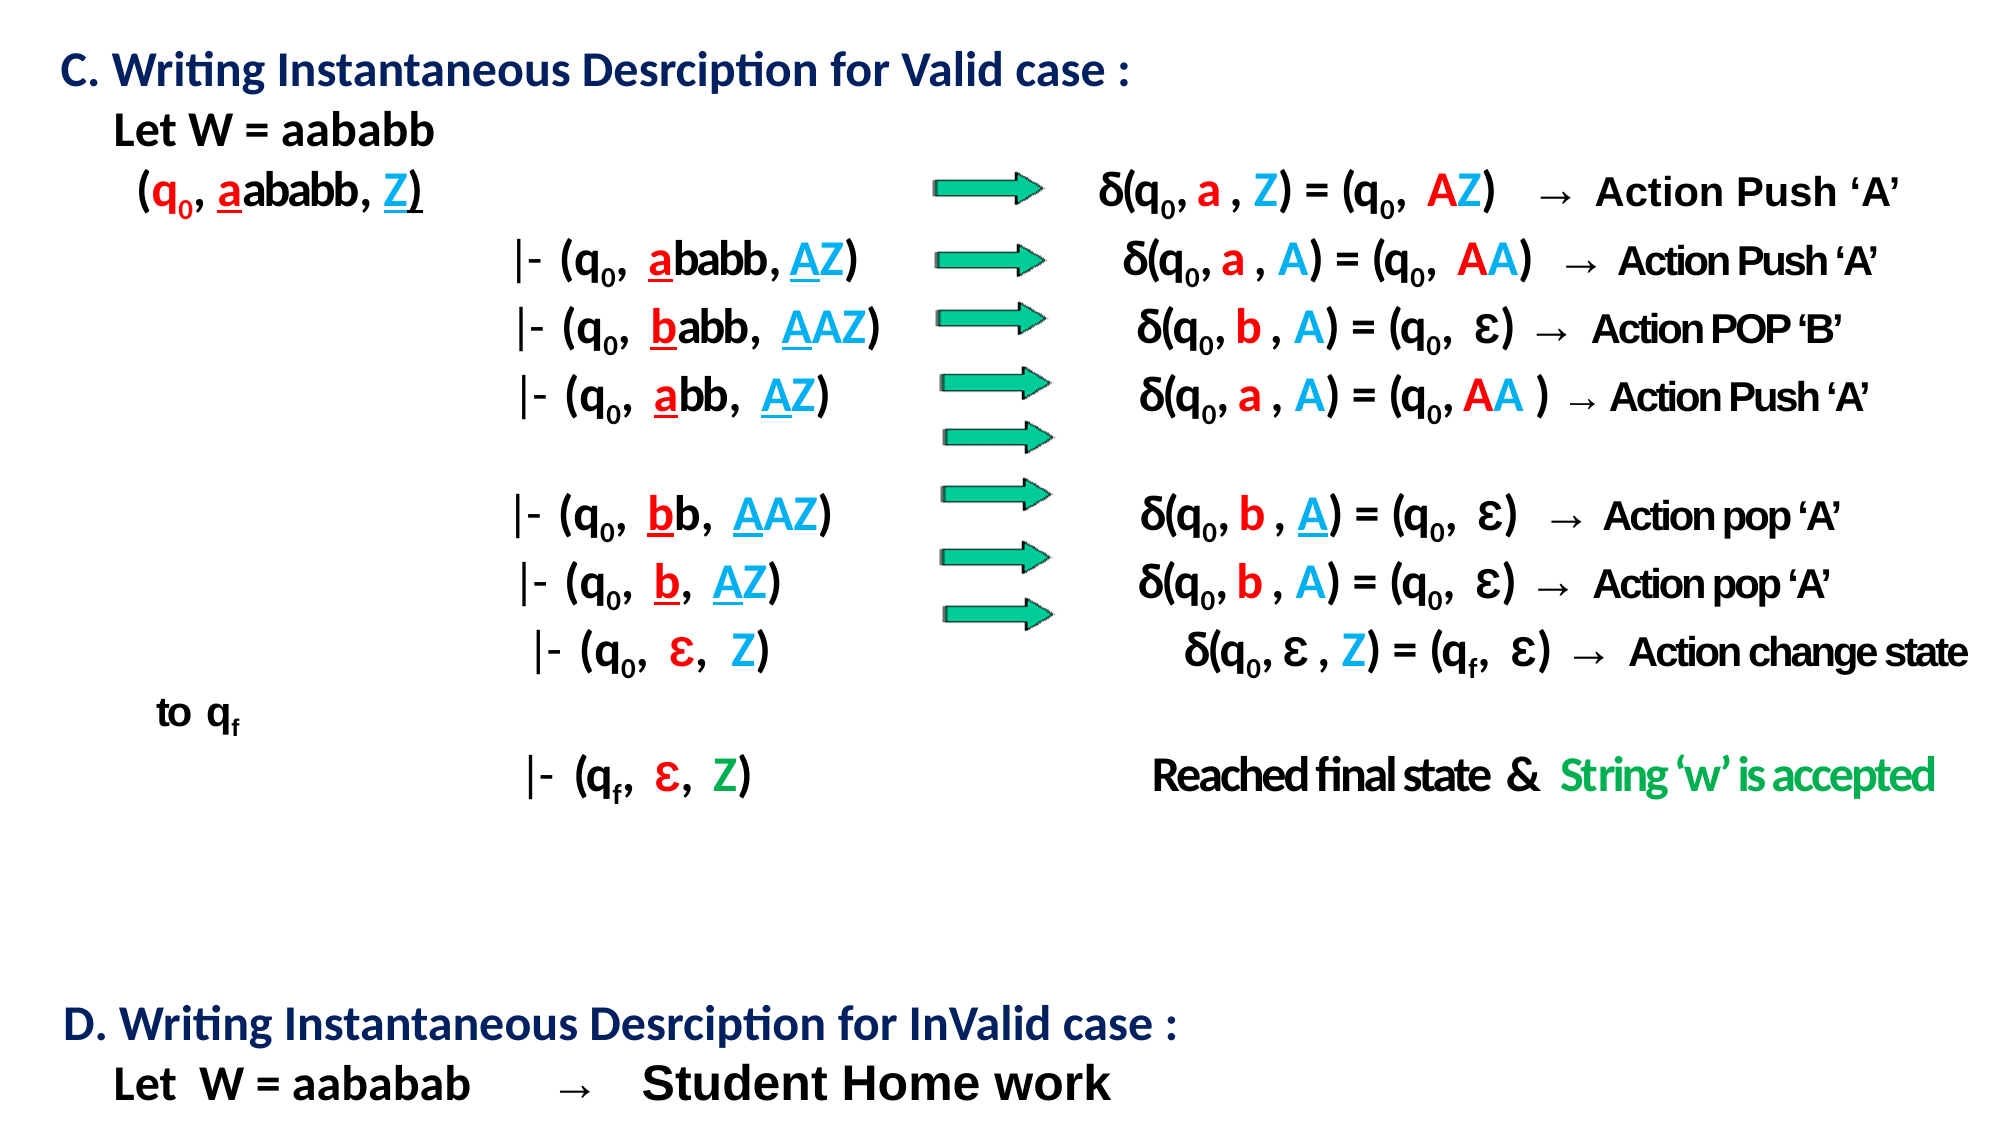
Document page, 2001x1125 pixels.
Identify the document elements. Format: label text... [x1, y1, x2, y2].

picture [936, 407, 1065, 456]
picture [928, 230, 1057, 279]
picture [932, 527, 1062, 576]
picture [926, 158, 1055, 207]
picture [936, 584, 1065, 633]
picture [933, 352, 1062, 402]
picture [929, 288, 1058, 338]
text_box C. Writing Instantaneous Desrciption for Valid case : Let W = aababb (q0, aababb, Z) δ(q0, a , Z) = (q0, AZ) → Action Push ‘A’ |- (q0, ababb, AZ) δ(q0, a , A) = (q0, AA) → Action Push ‘A’ |- (q0, babb, AAZ) δ(q0, b , A) = (q0, Ԑ) → Action POP ‘B’ |- (q0, abb, AZ) δ(q0, a , A) = (q0, AA ) → Action Push ‘A’ |- (q0, bb, AAZ) δ(q0, b , A) = (q0, Ԑ) → Action pop ‘A’ |- (q0, b, AZ) δ(q0, b , A) = (q0, Ԑ) → Action pop ‘A’ |- (q0, Ԑ, Z) δ(q0, Ԑ , Z) = (qf, Ԑ) → Action change state to qf |- (qf, Ԑ, Z) Reached final state & String ‘w’ is accepted D. Writing Instantaneous Desrciption for InValid case : Let W = aababab → Student Home work [45, 29, 1981, 1125]
picture [934, 464, 1063, 513]
